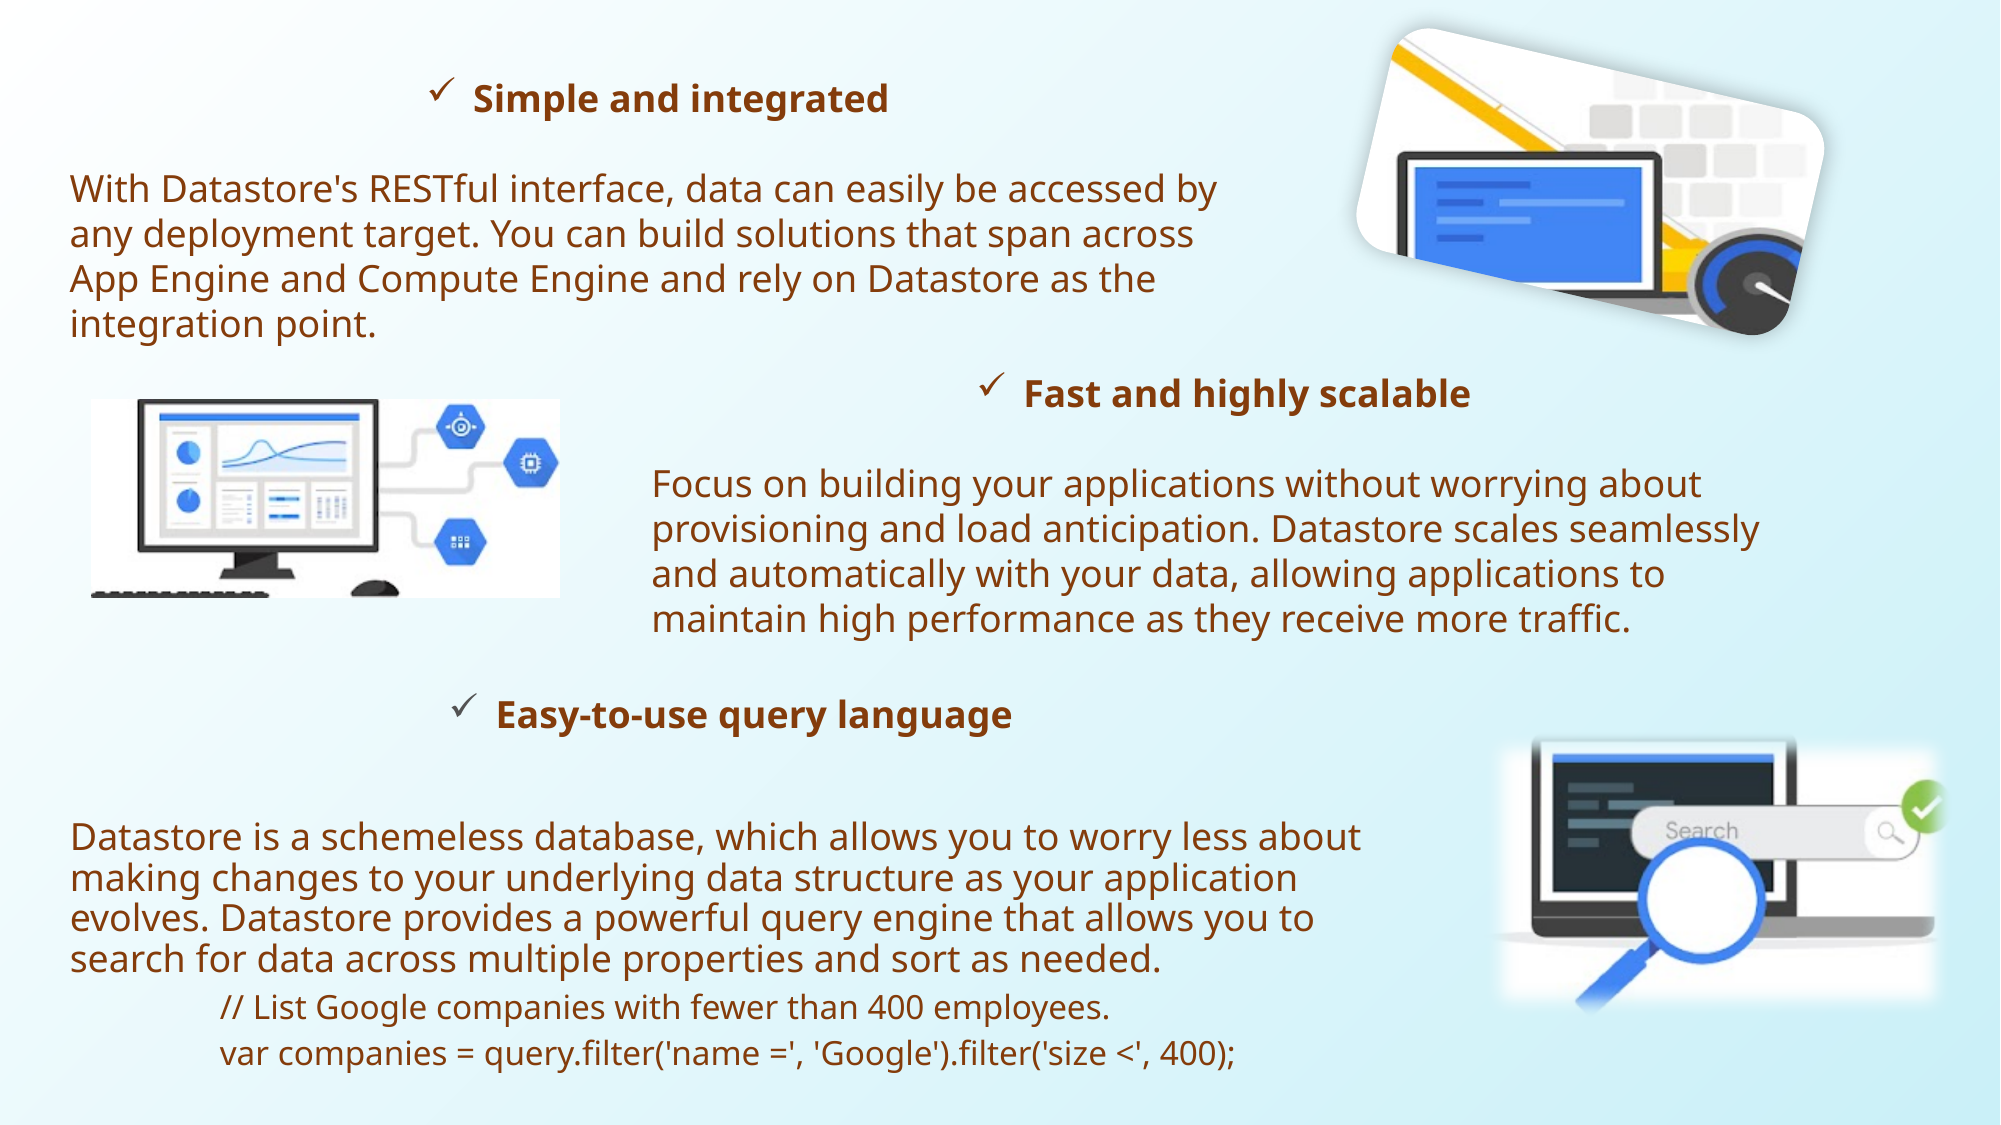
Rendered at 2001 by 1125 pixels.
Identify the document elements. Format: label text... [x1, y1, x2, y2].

picture [90, 399, 560, 598]
picture [1356, 28, 1825, 336]
text_box Fast and highly scalable Focus on building your applications without worrying about provisioning and load anticipation. Datastore scales seamlessly and automatically with your data, allowing applications to maintain high performance as they receive more traffic. [636, 362, 1812, 693]
text_box Simple and integrated With Datastore's RESTful interface, data can easily be accessed by any deployment target. You can build solutions that span across App Engine and Compute Engine and rely on Datastore as the integration point. [54, 67, 1262, 398]
text_box Easy-to-use query language Datastore is a schemeless database, which allows you to worry less about making changes to your underlying data structure as your application evolves. Datastore provides a powerful query engine that allows you to search for data across multiple properties and sort as needed. // List Google companies with fewer than 400 employees. var companies = query.filter('name =', 'Google').filter('size <', 400); [54, 688, 1408, 1057]
picture [1483, 731, 1953, 1018]
